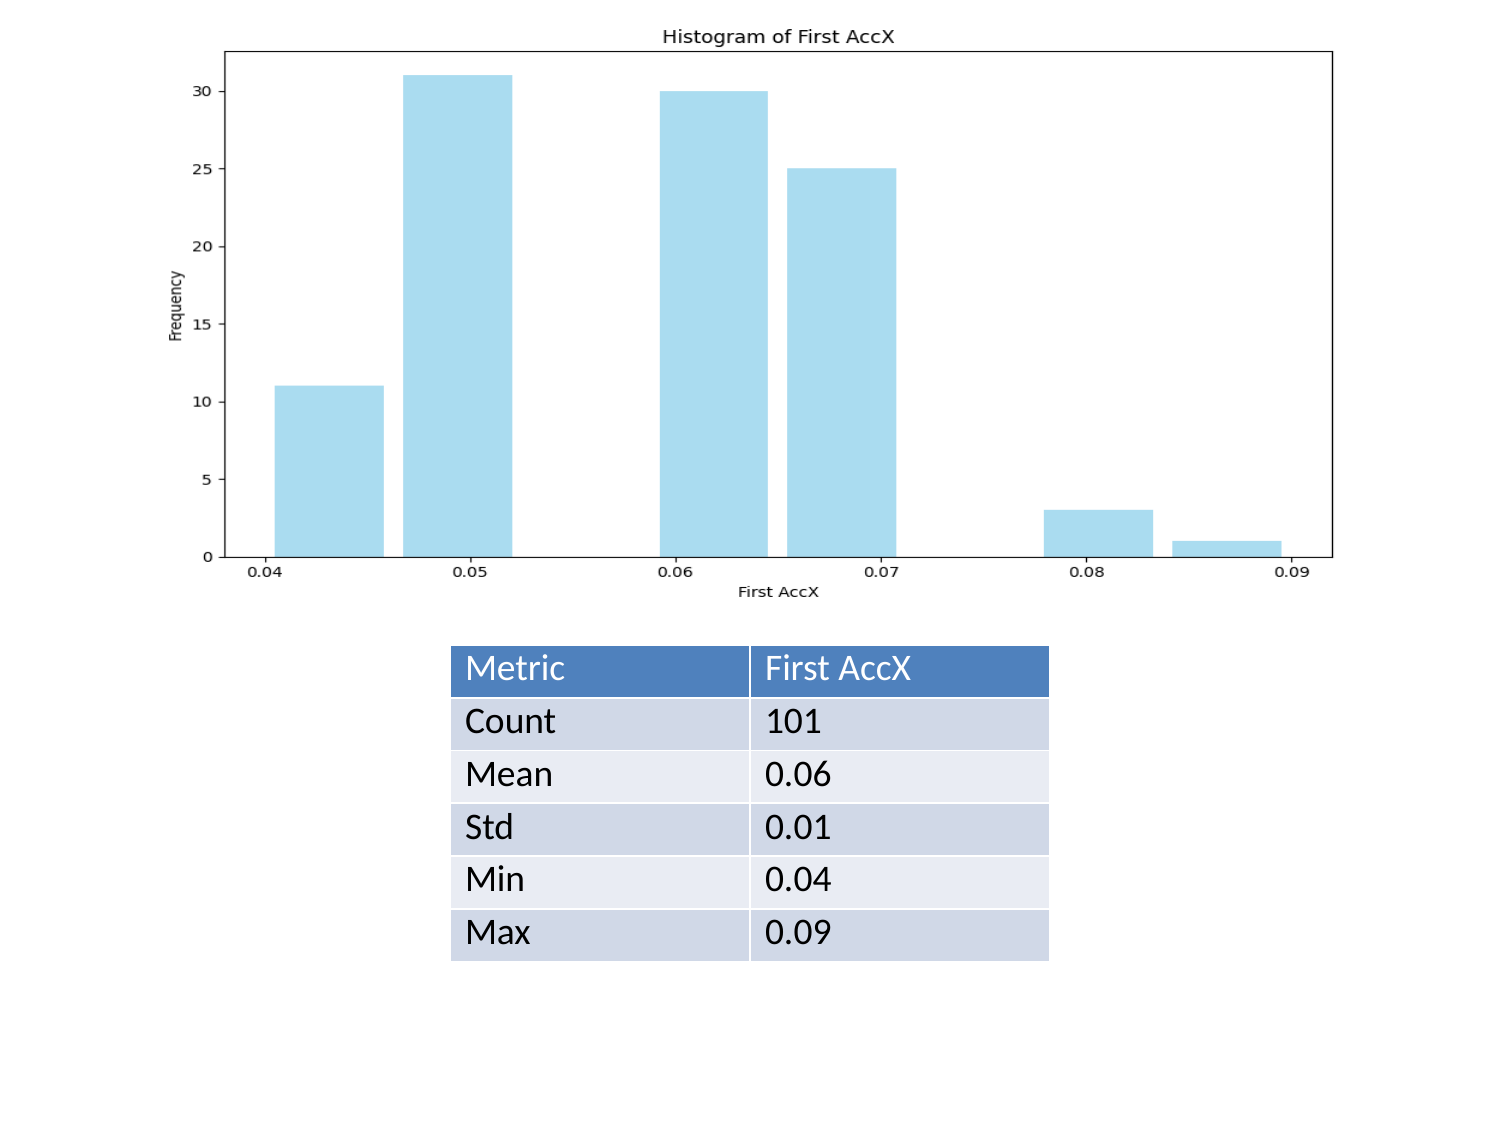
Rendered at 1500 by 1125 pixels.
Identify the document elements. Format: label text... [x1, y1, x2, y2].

table_cell 101 [751, 699, 1049, 750]
picture [149, 14, 1351, 616]
table_header Metric [451, 646, 749, 697]
table_cell Count [451, 699, 749, 750]
table_cell 0.06 [751, 751, 1049, 802]
table_cell Max [451, 910, 749, 961]
table_cell 0.09 [751, 910, 1049, 961]
table_header First AccX [751, 646, 1049, 697]
table_cell Std [451, 804, 749, 855]
table_cell Mean [451, 751, 749, 802]
table_cell 0.01 [751, 804, 1049, 855]
table_cell 0.04 [751, 857, 1049, 908]
table_cell Min [451, 857, 749, 908]
